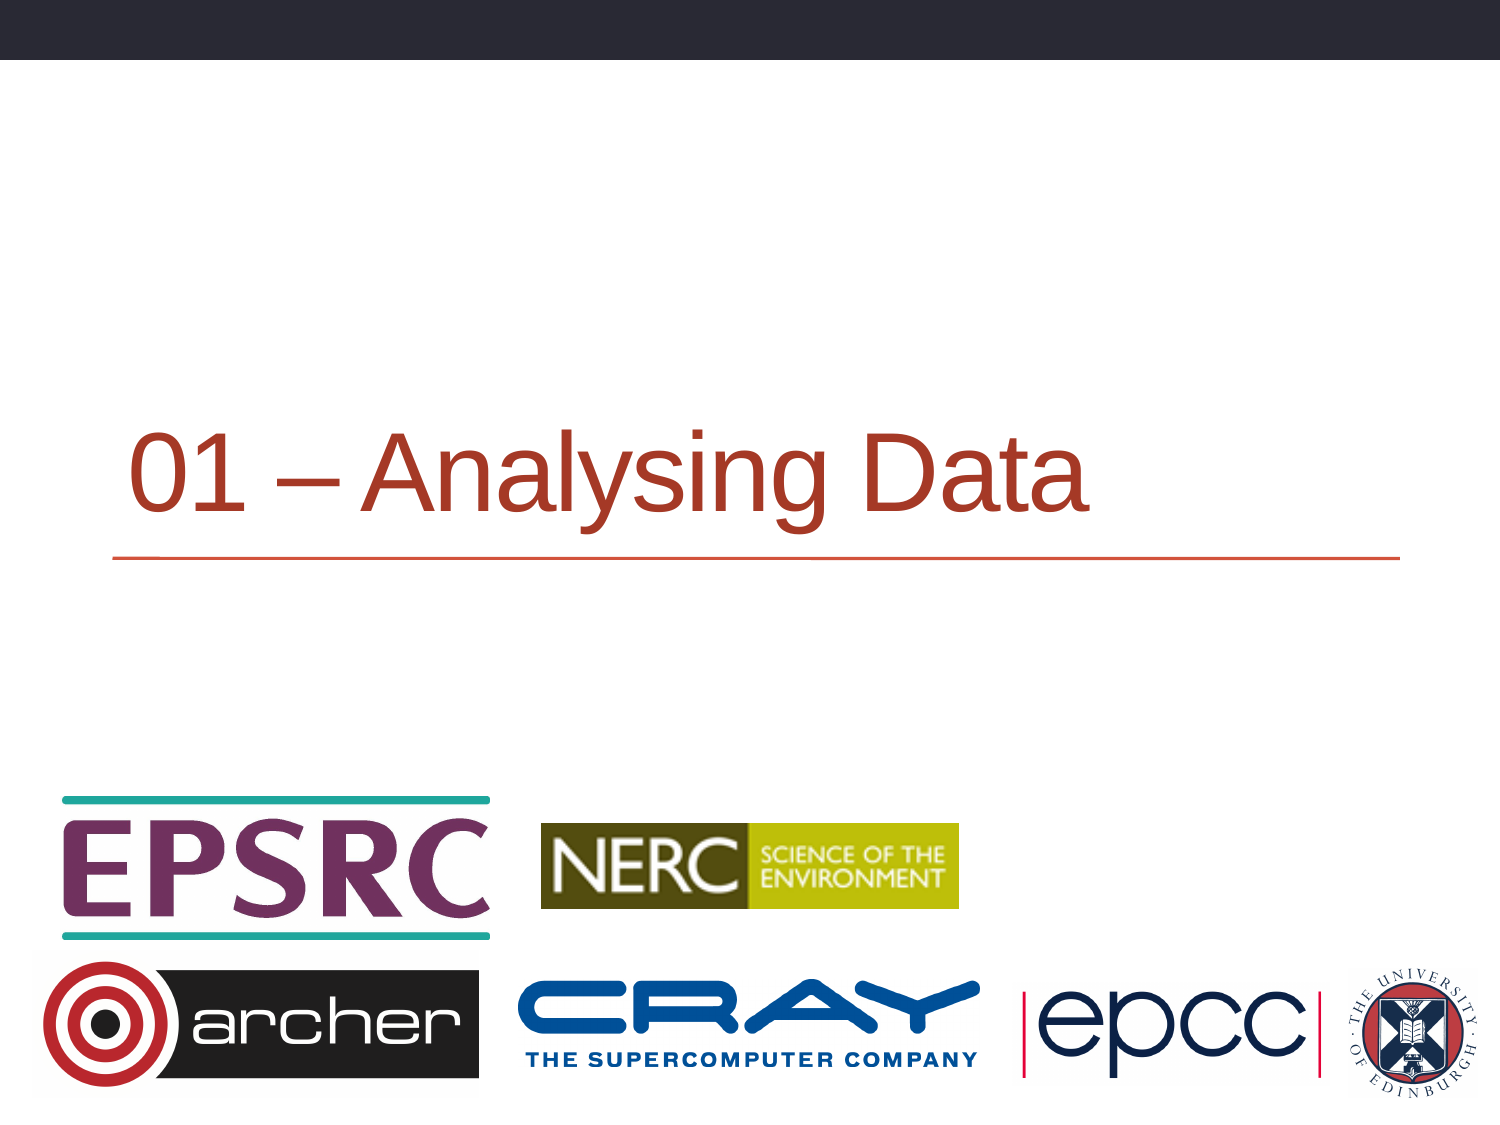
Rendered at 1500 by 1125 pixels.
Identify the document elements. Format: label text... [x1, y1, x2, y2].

title 01 – Analysing Data [112, 225, 1400, 542]
picture [32, 950, 479, 1098]
picture [60, 796, 490, 940]
picture [1012, 982, 1330, 1086]
picture [518, 979, 980, 1067]
picture [1348, 968, 1478, 1098]
picture [541, 823, 959, 909]
